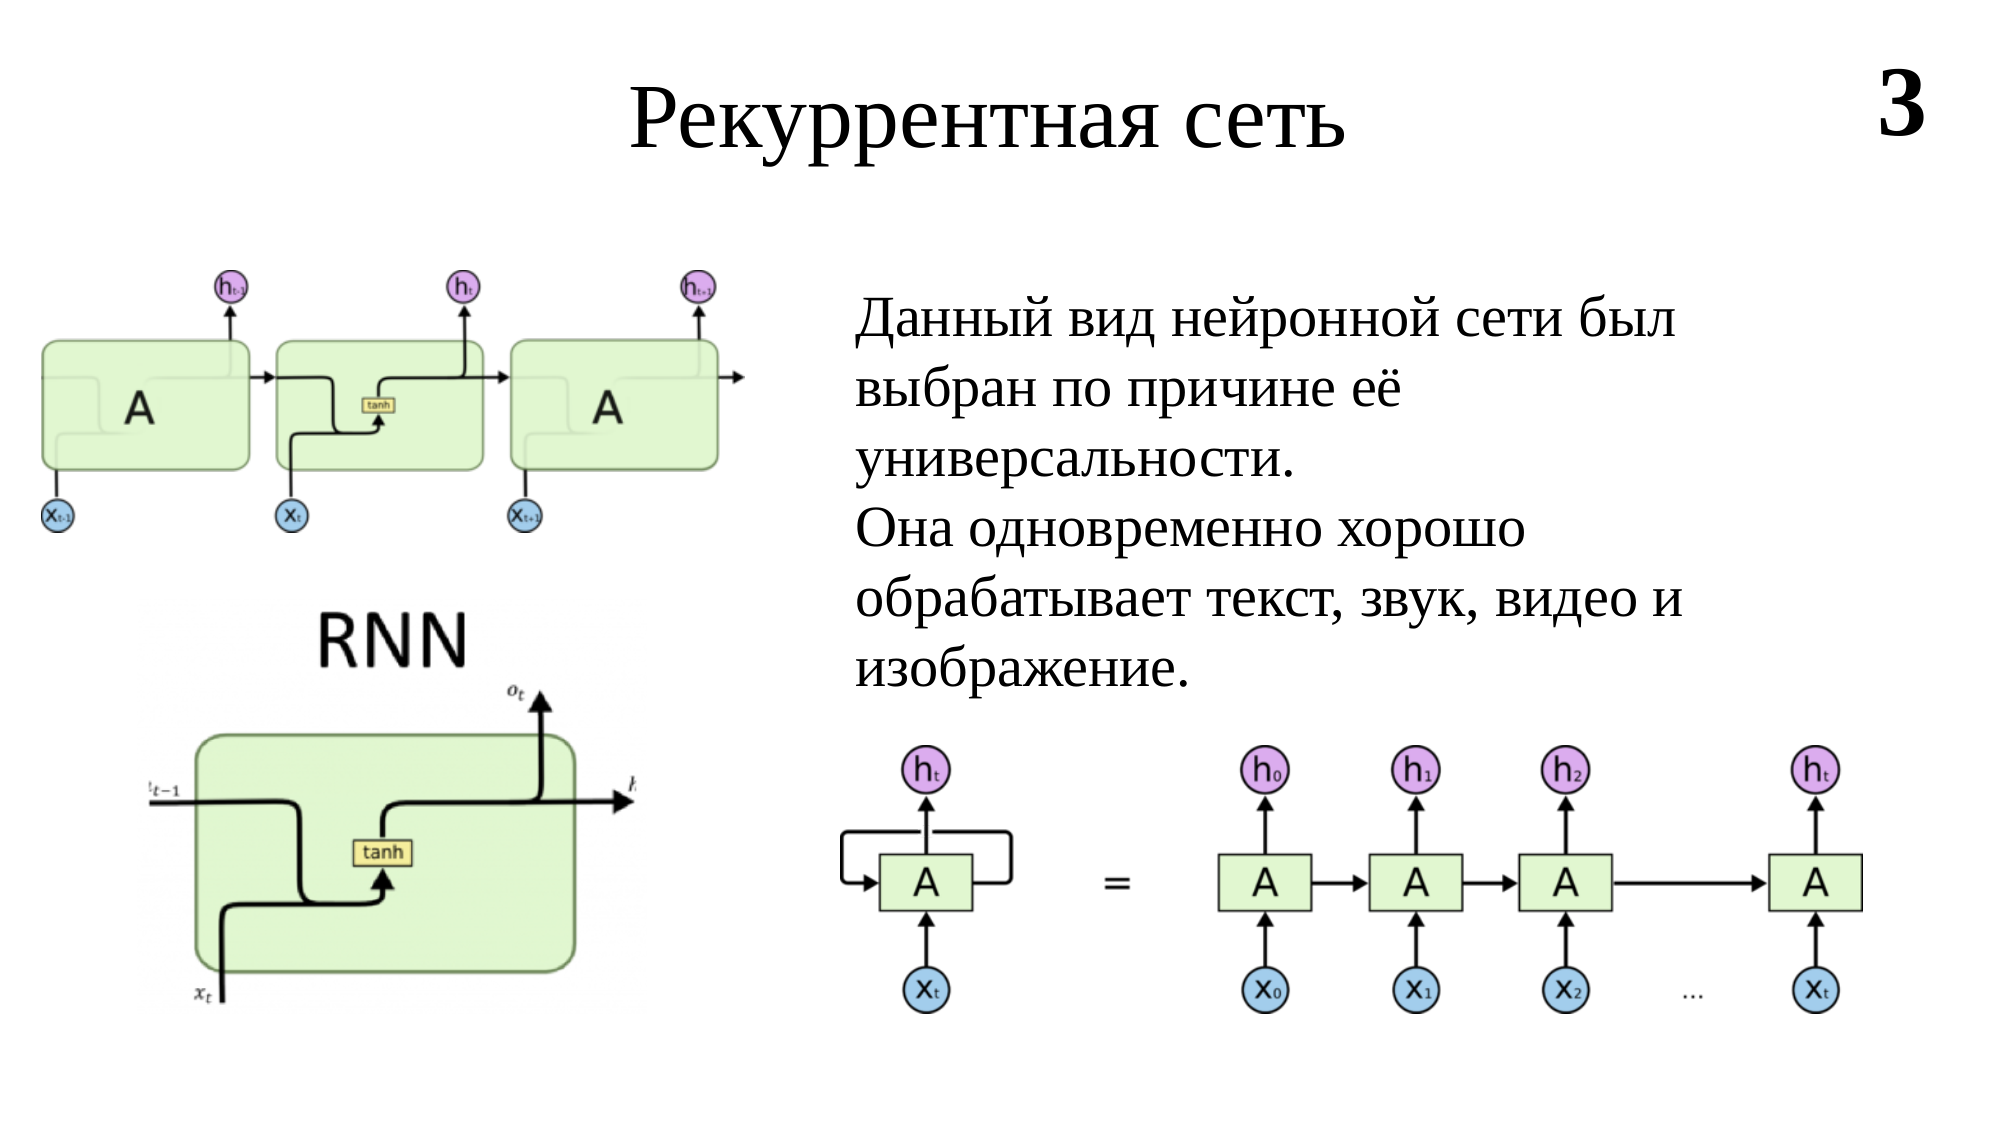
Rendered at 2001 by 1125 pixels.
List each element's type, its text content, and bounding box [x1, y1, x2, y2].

text_box Данный вид нейронной сети был выбран по причине её универсальности. Она одновременно хорошо обрабатывает текст, звук, видео и изображение. [840, 270, 1841, 706]
title Рекуррентная сеть [137, 32, 1863, 205]
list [840, 745, 1863, 1014]
picture [137, 599, 647, 1014]
text_box 3 [1862, 28, 1936, 163]
picture [41, 270, 745, 534]
